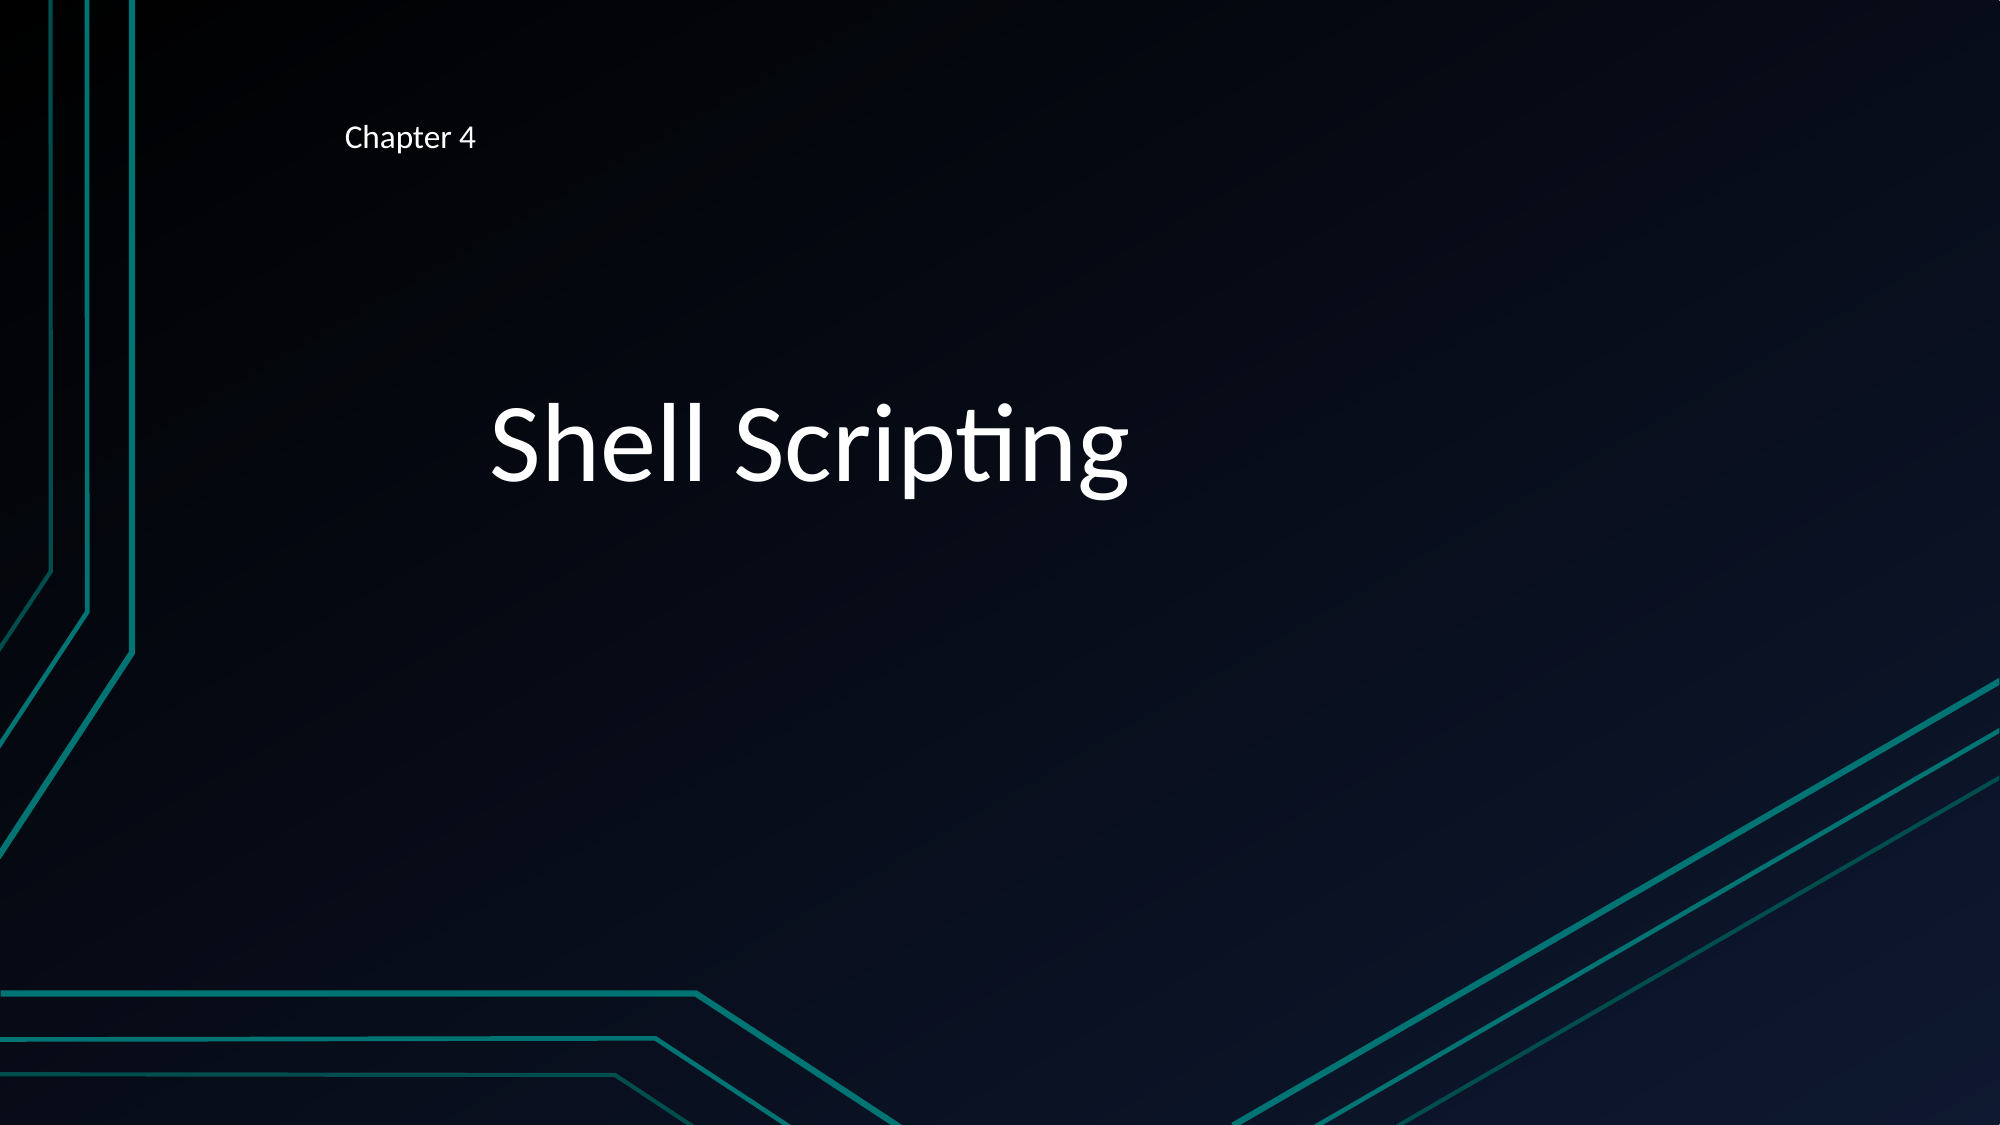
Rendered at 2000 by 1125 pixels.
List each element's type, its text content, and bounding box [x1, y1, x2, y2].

text_box Shell Scripting [469, 187, 1903, 516]
title Chapter 4 [324, 75, 606, 166]
